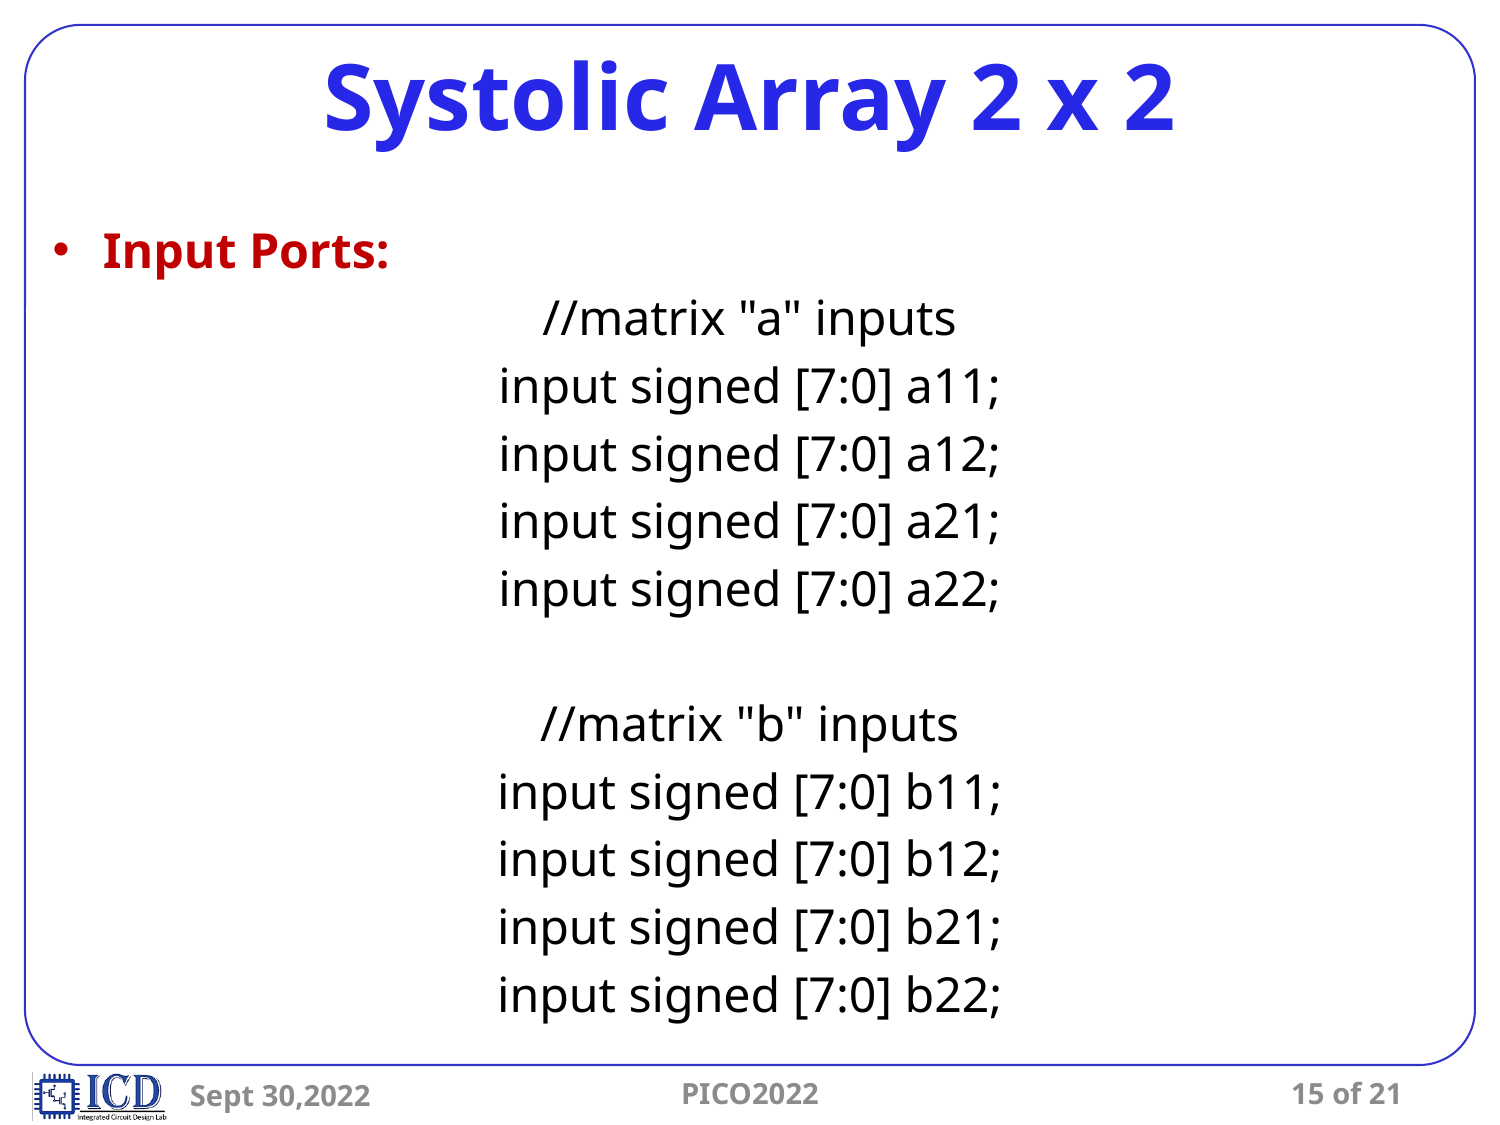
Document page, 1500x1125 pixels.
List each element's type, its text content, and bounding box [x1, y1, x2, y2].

picture [24, 1067, 174, 1125]
footer PICO2022 [512, 1065, 988, 1125]
title Systolic Array 2 x 2 [24, 0, 1475, 188]
list Input Ports: //matrix "a" inputs input signed [7:0] a11; input signed [7:0] a12; input signed [7:0] a21; input signed [7:0] a22; //matrix "b" inputs input signed [7:0] b11; input signed [7:0] b12; input signed [7:0] b21; input signed [7:0] b22; [37, 212, 1463, 1038]
slide_number 15 of 21 [1074, 1065, 1425, 1125]
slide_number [174, 1065, 425, 1125]
